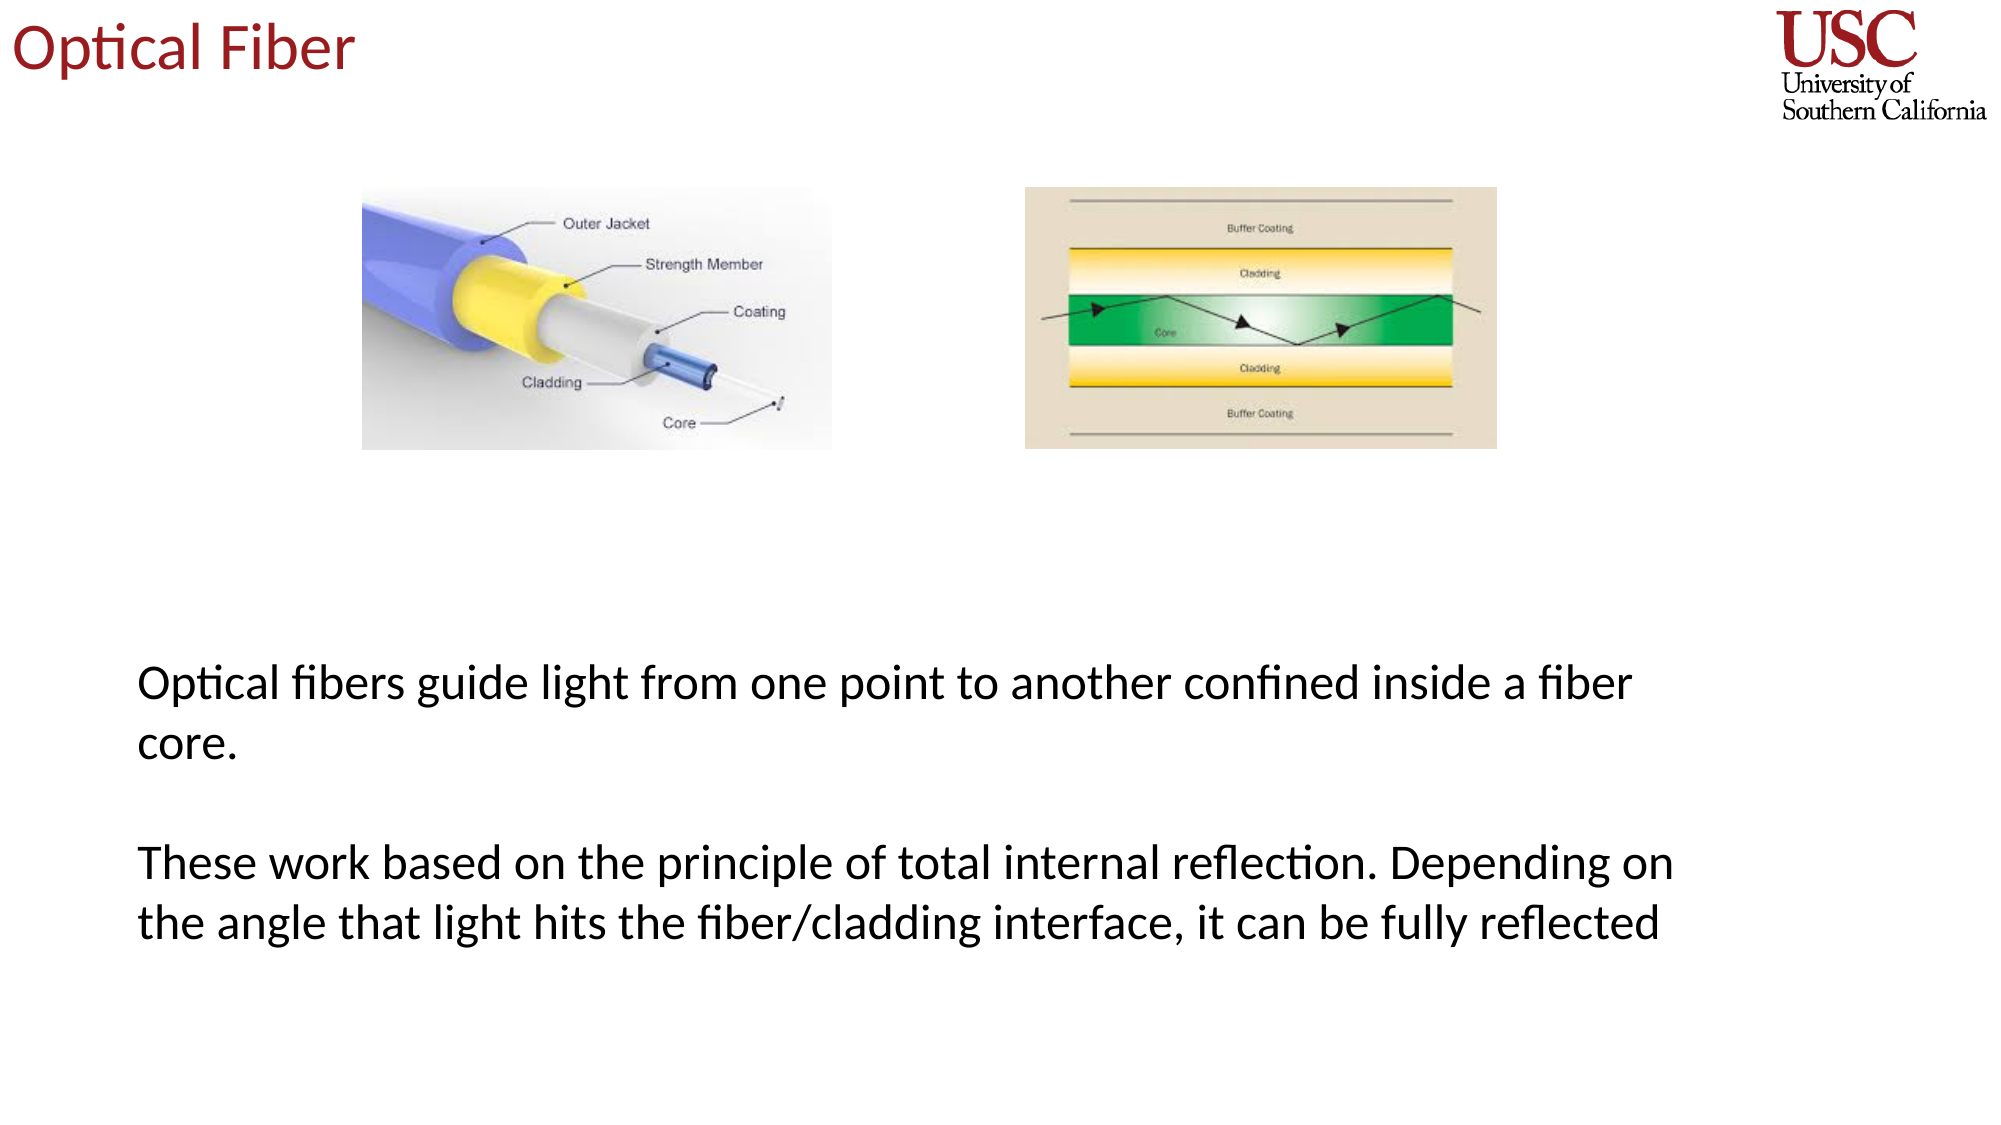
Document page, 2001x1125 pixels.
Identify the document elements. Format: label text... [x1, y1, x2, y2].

picture [362, 187, 832, 451]
list Optical fibers guide light from one point to another confined inside a fiber core. These work based on the principle of total internal reflection. Depending on the angle that light hits the fiber/cladding interface, it can be fully reflected [137, 650, 1676, 1014]
title Optical Fiber [12, 2, 1708, 84]
picture [1776, 10, 1987, 120]
picture [1024, 187, 1498, 449]
